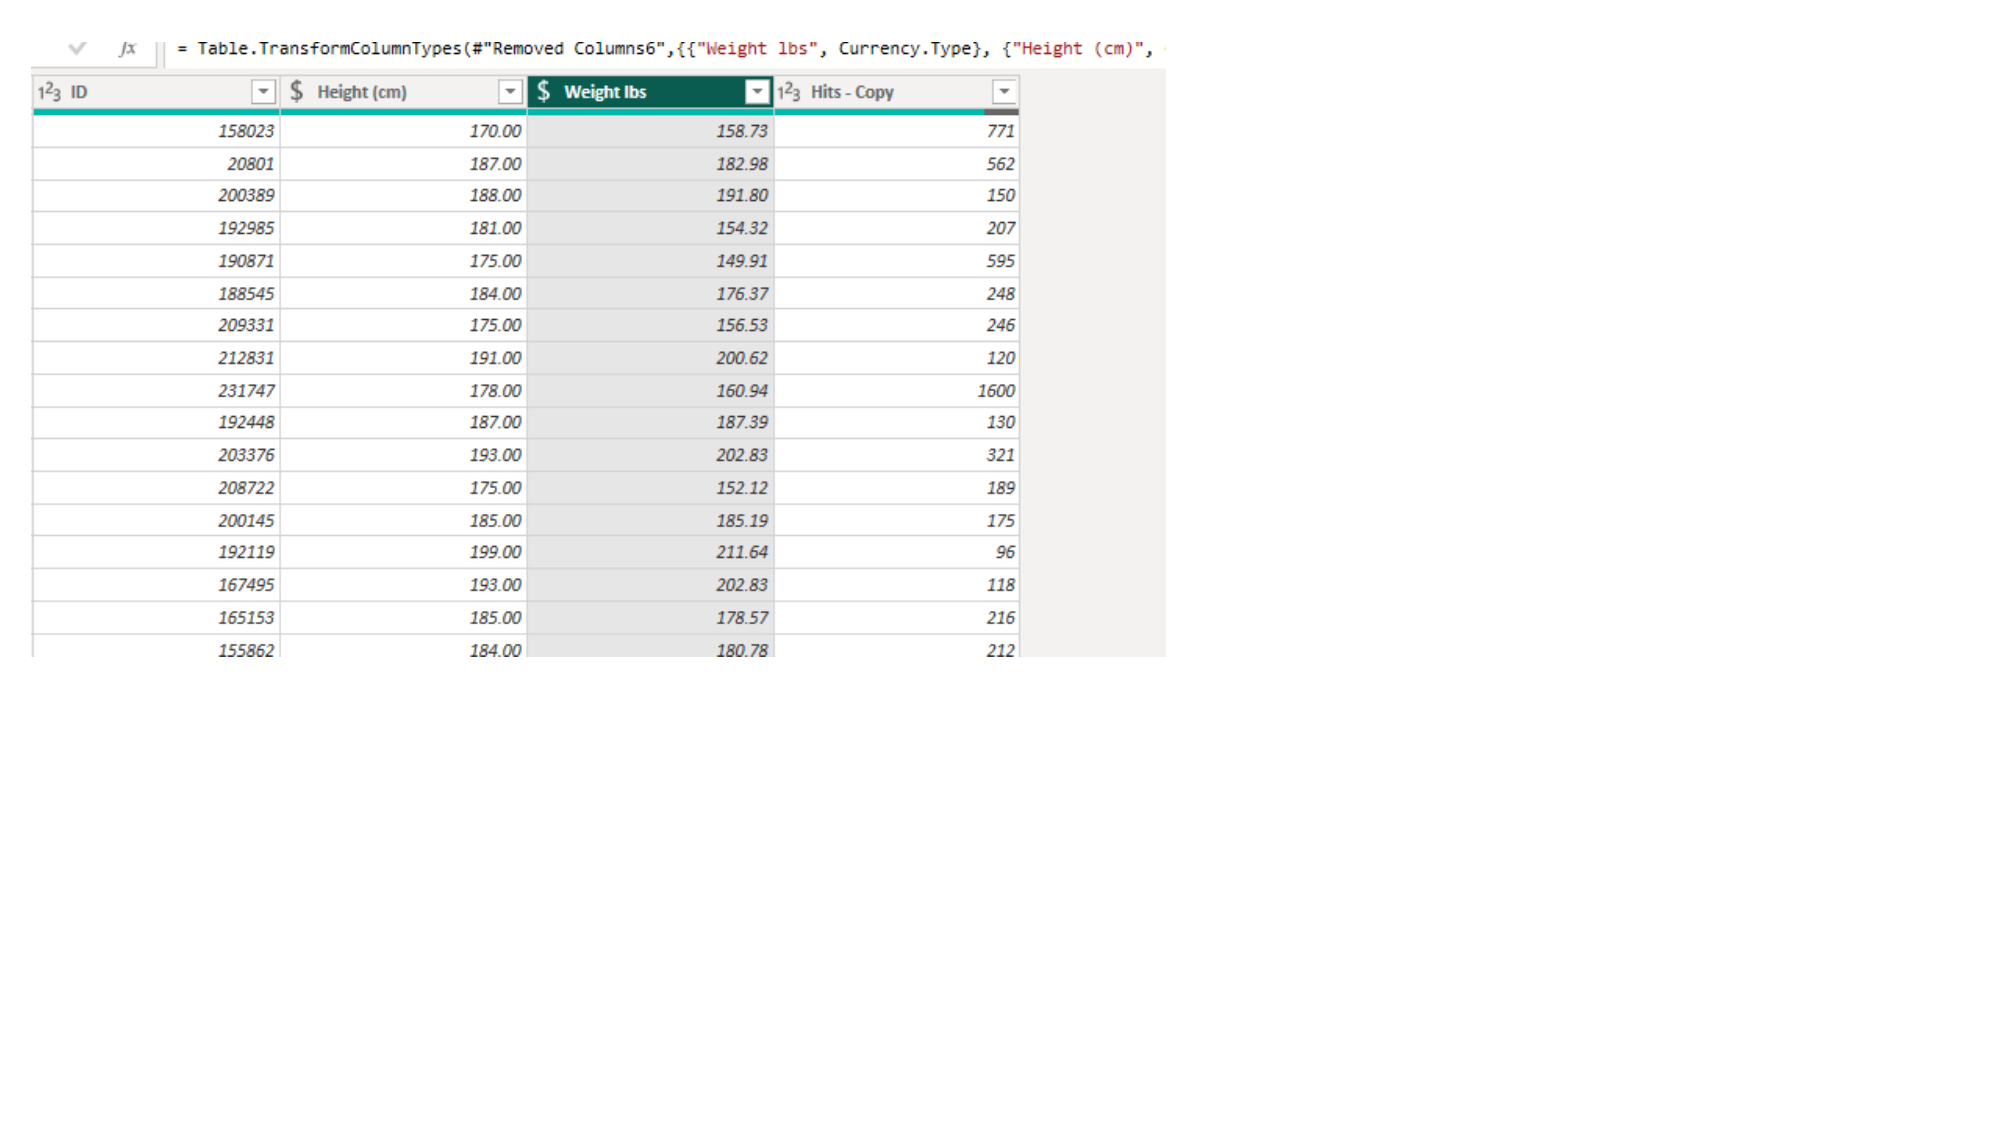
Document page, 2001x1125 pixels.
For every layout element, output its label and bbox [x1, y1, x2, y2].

picture [31, 42, 1166, 657]
